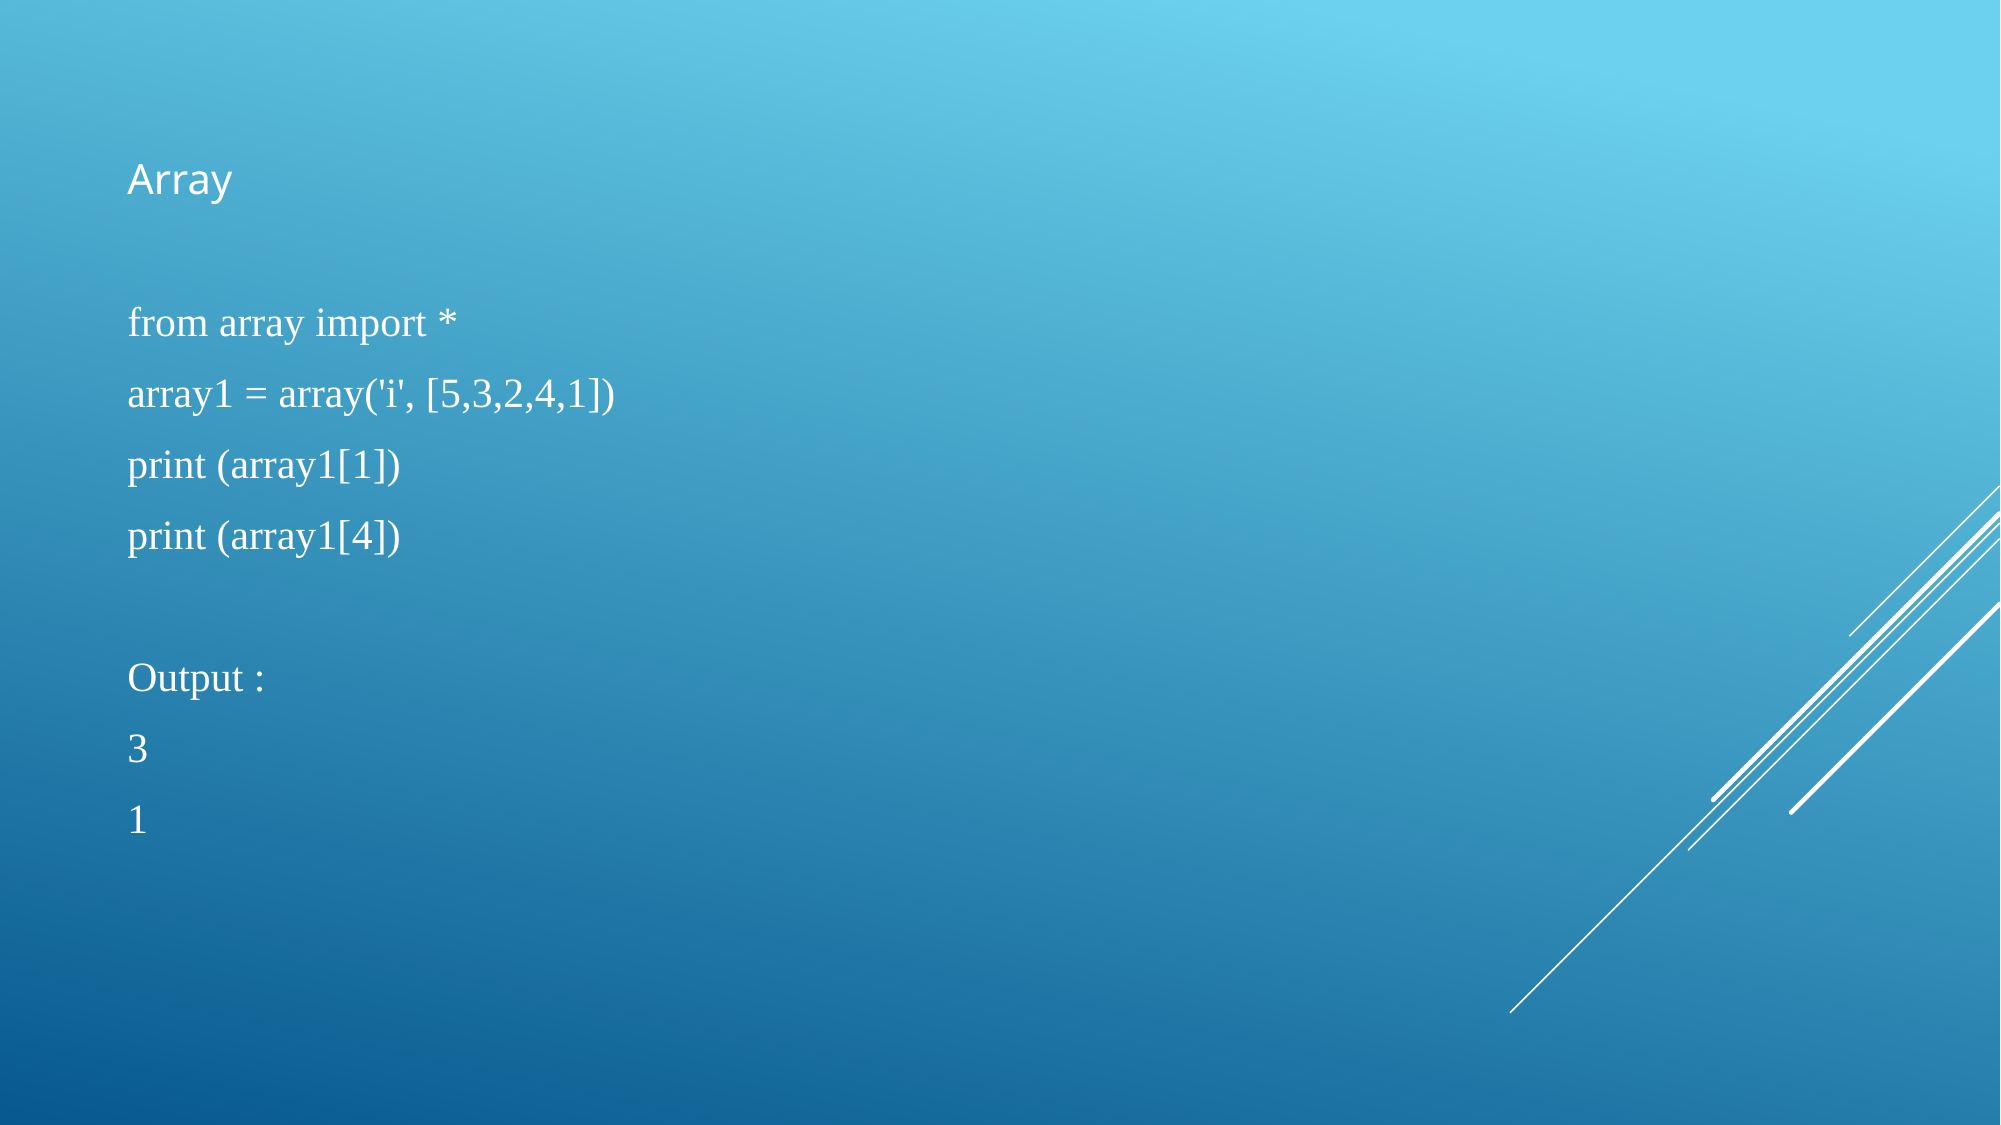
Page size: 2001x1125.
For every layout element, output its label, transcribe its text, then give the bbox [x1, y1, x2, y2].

list Array from array import * array1 = array('i', [5,3,2,4,1]) print (array1[1]) print (array1[4]) Output : 3 1 [112, 112, 1513, 953]
